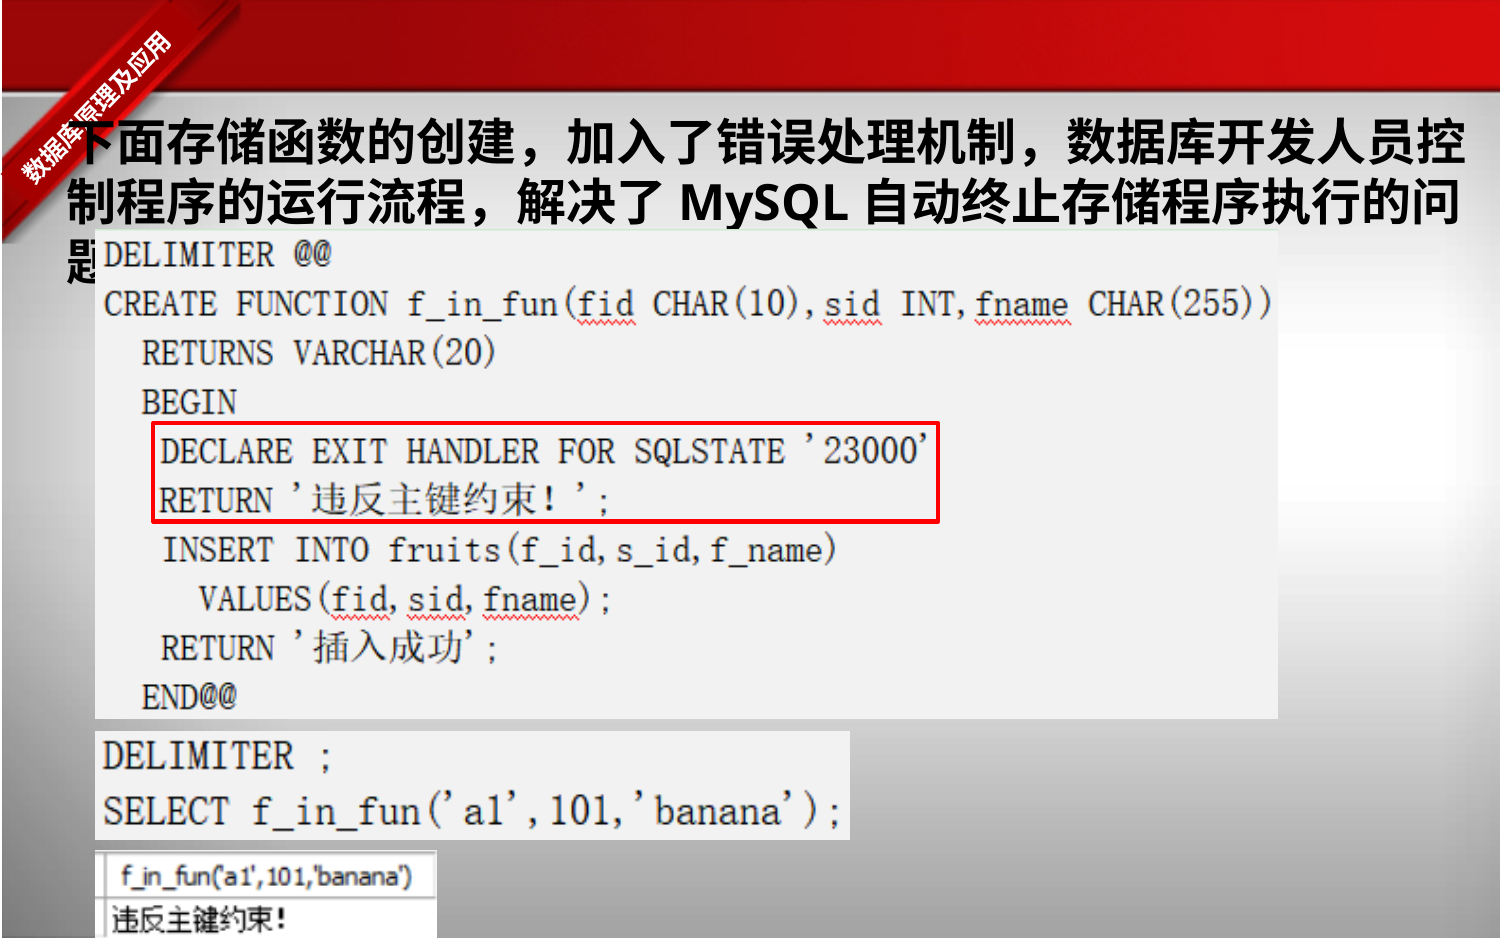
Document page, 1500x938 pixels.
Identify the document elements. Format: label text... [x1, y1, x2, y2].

text_box 下面存储函数的创建，加入了错误处理机制，数据库开发人员控制程序的运行流程，解决了MySQL自动终止存储程序执行的问题。 [51, 102, 1496, 229]
picture [2, 0, 1500, 938]
picture [2, 0, 167, 171]
